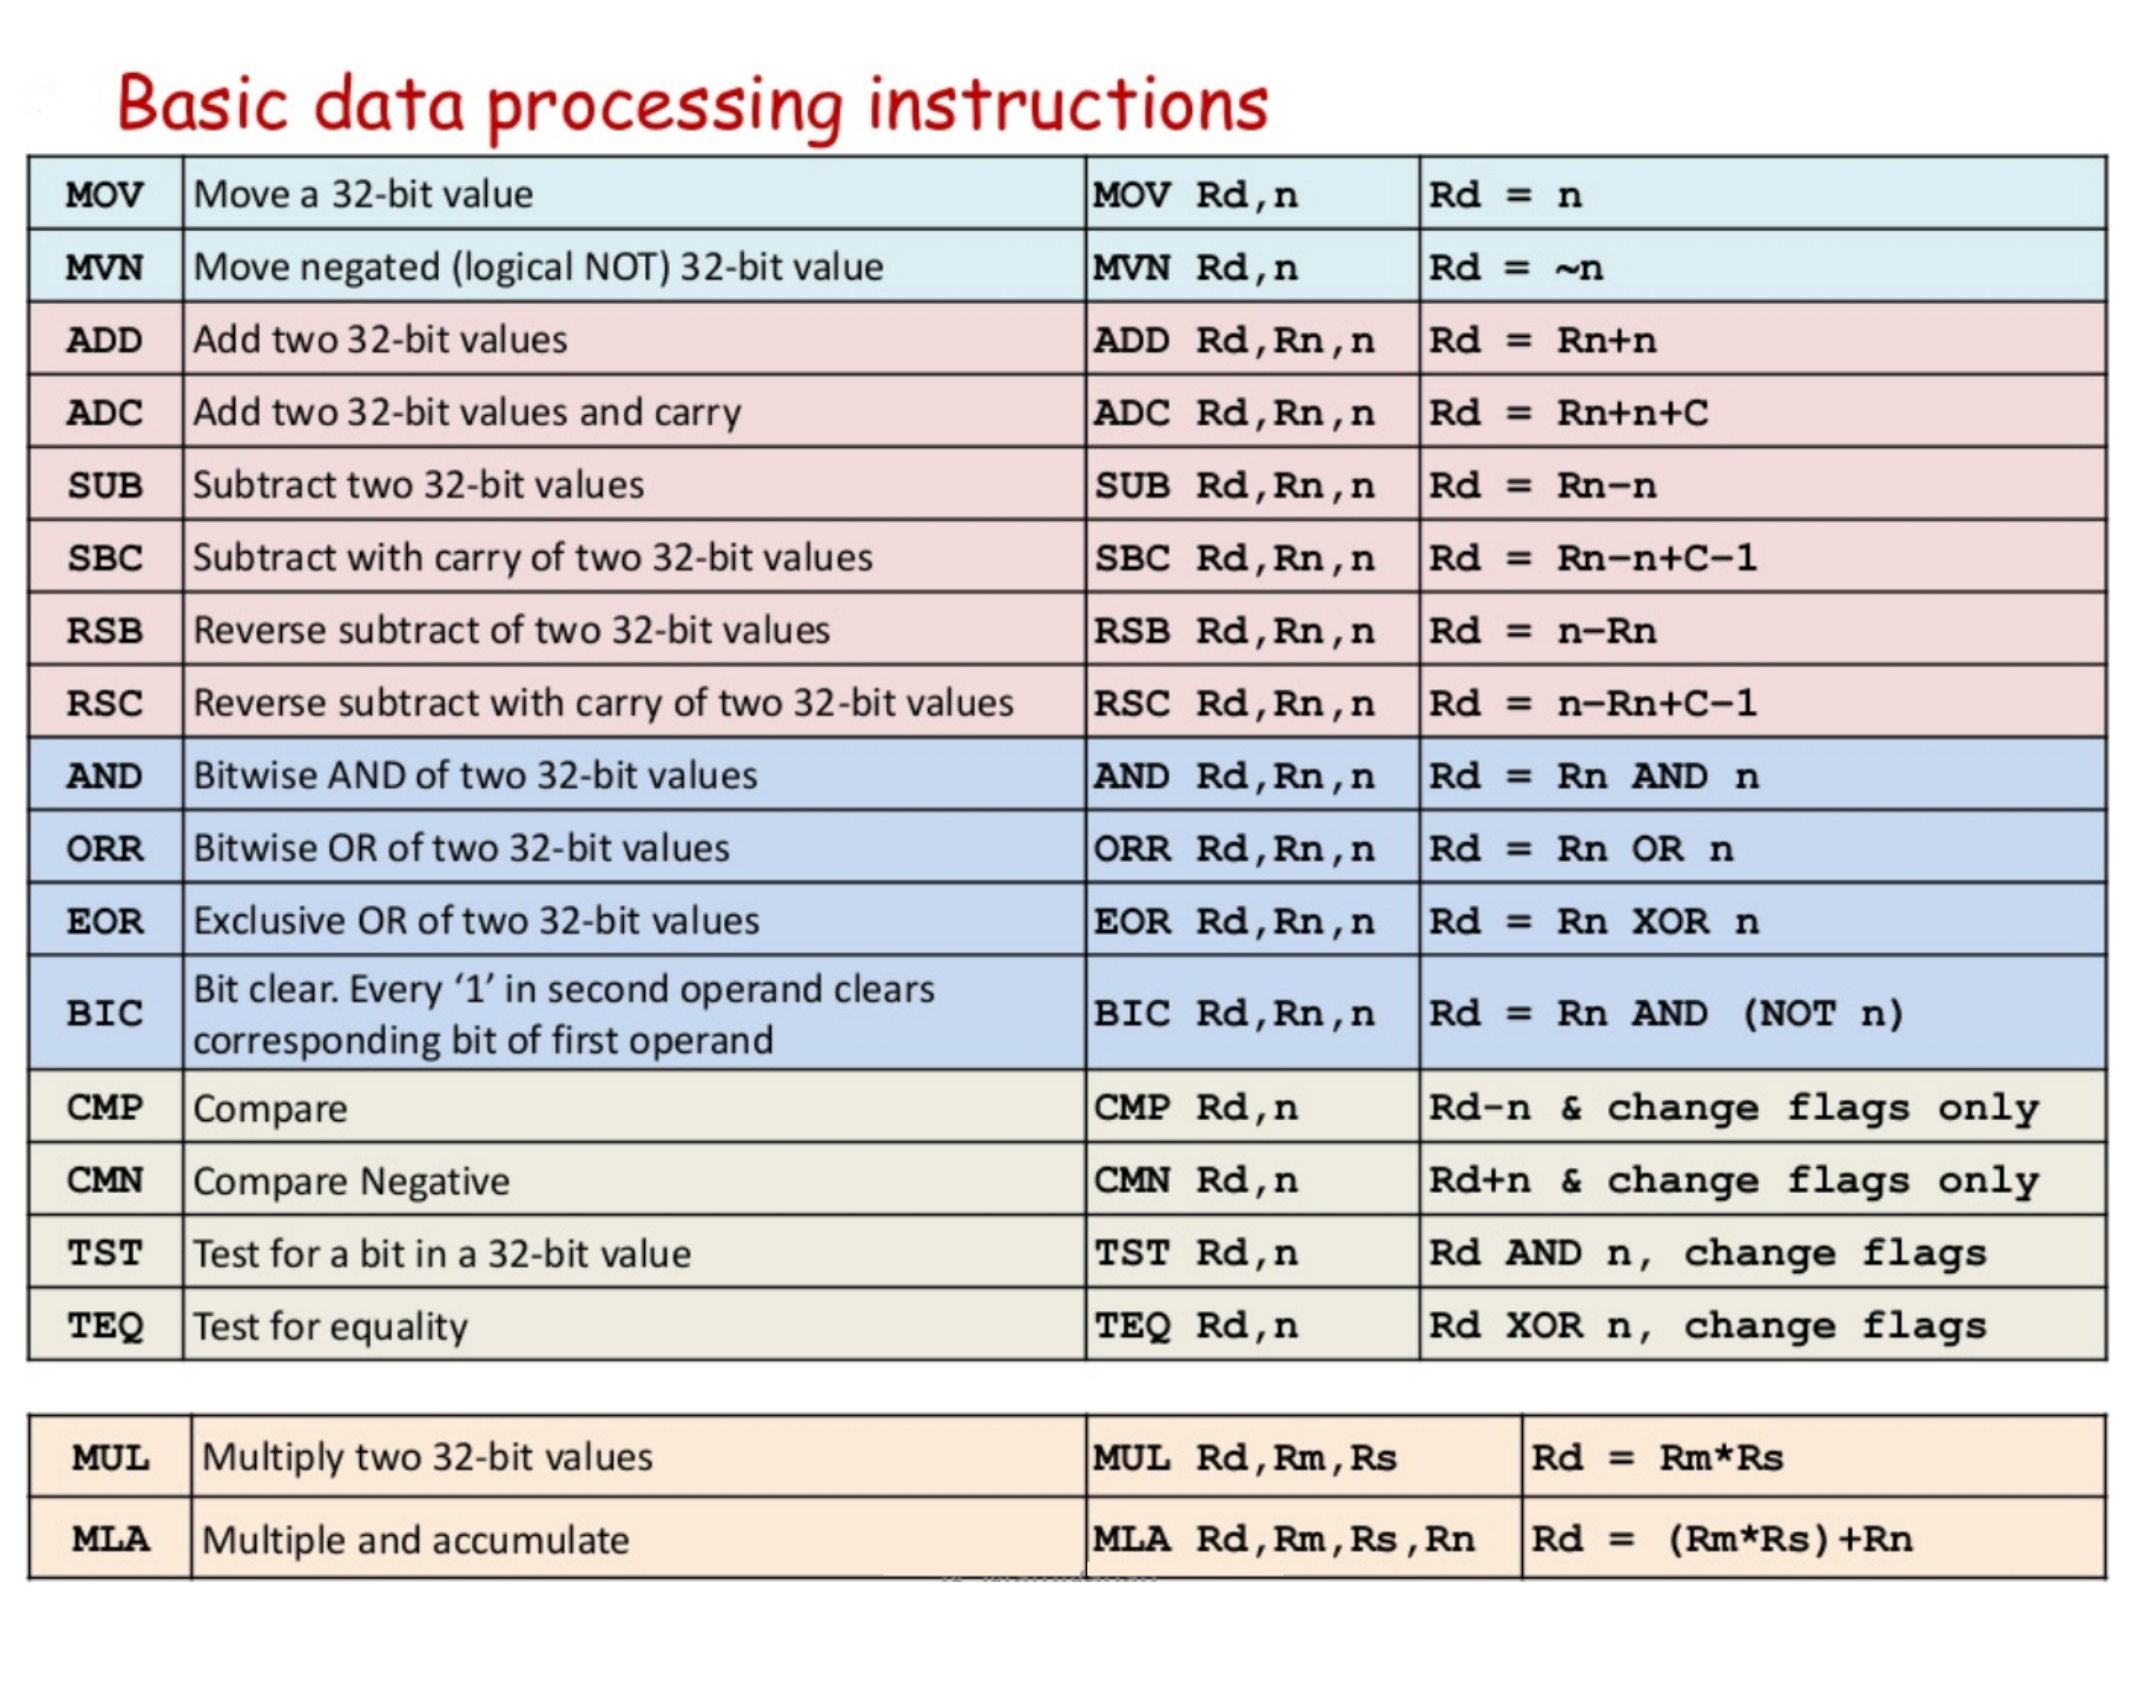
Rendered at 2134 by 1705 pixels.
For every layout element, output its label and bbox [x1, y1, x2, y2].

picture [0, 64, 2134, 1582]
